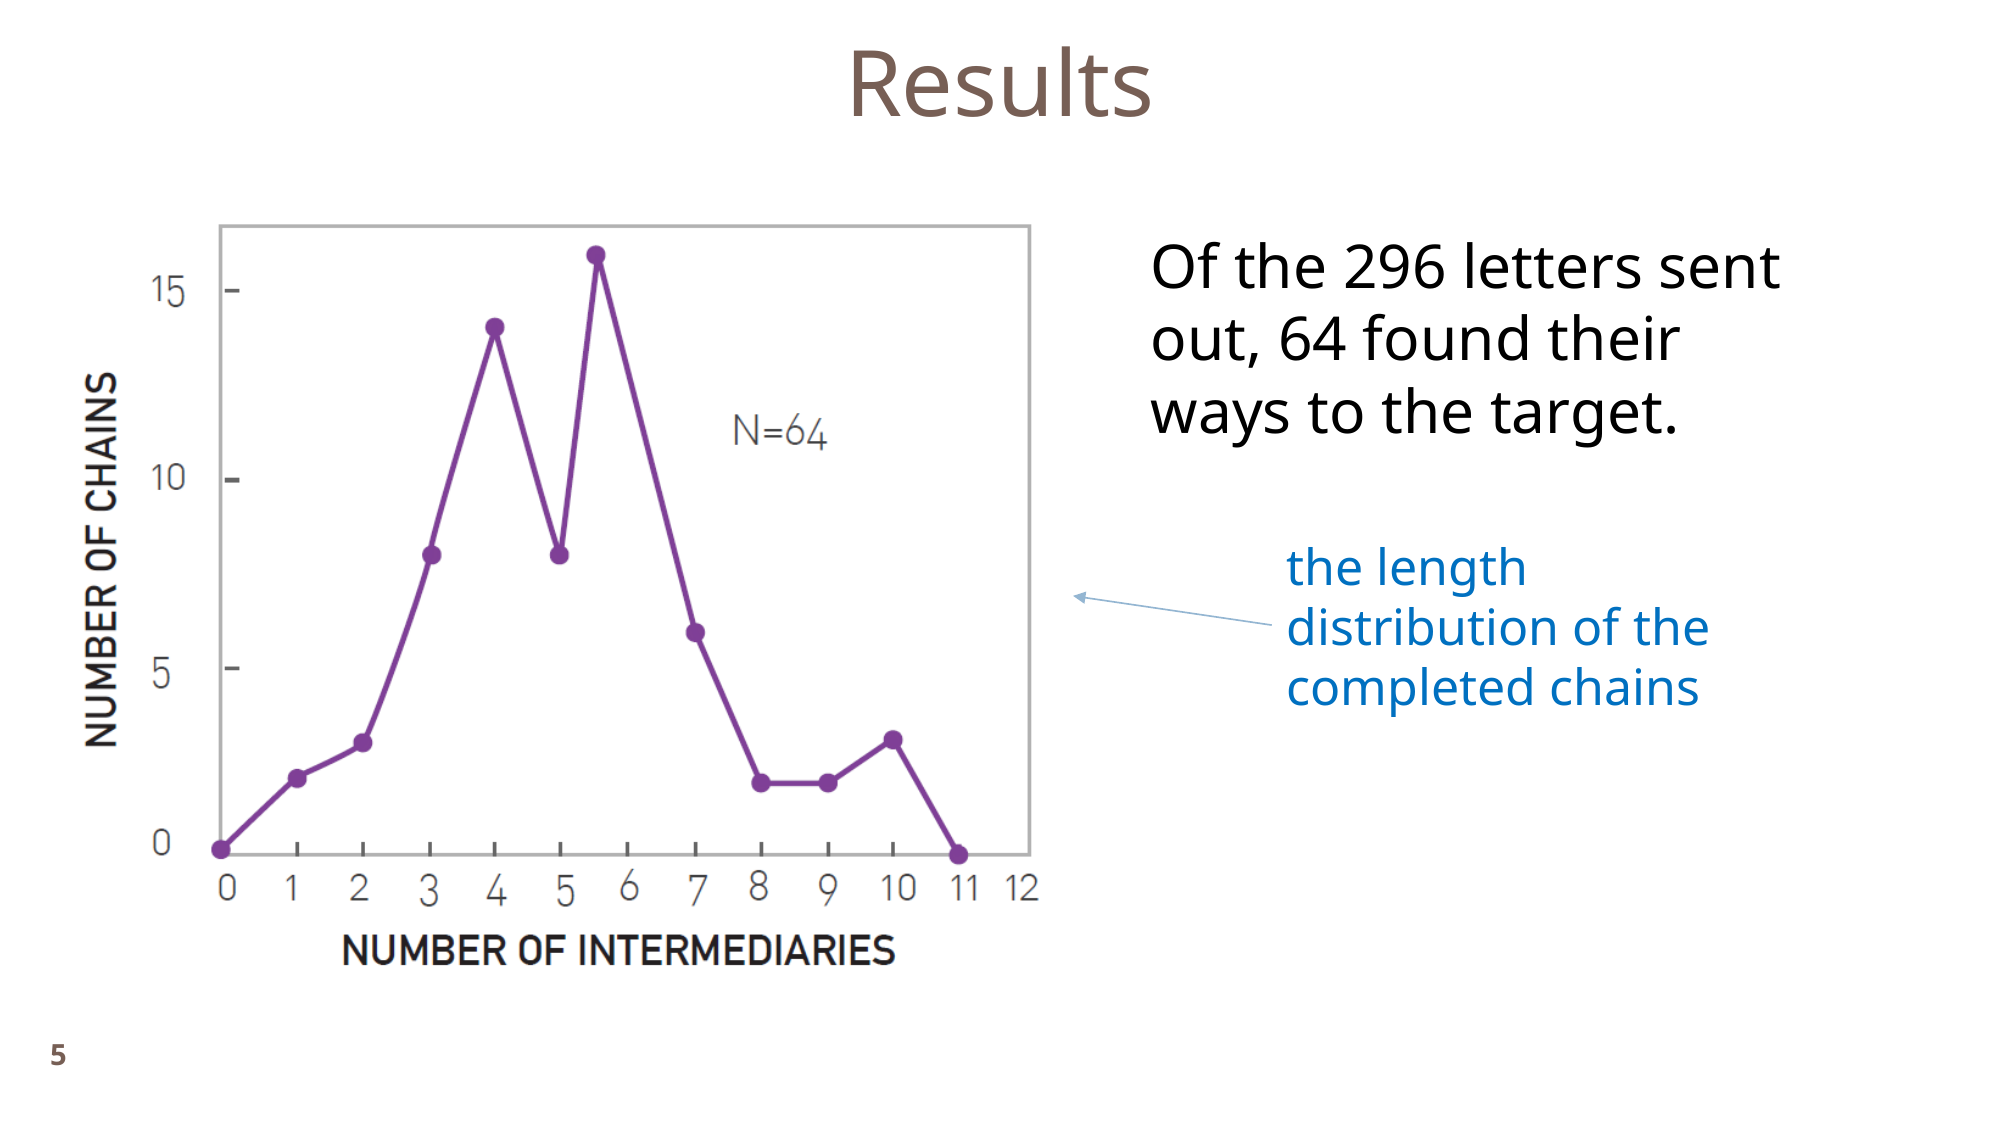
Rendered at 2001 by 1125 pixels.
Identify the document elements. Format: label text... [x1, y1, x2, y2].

text_box the length distribution of the completed chains [1271, 527, 1809, 723]
text_box Of the 296 letters sent out, 64 found their ways to the target. [1135, 220, 1837, 481]
picture [57, 183, 1074, 1009]
slide_number 5 [0, 1025, 117, 1088]
text_box Results [810, 17, 1190, 155]
